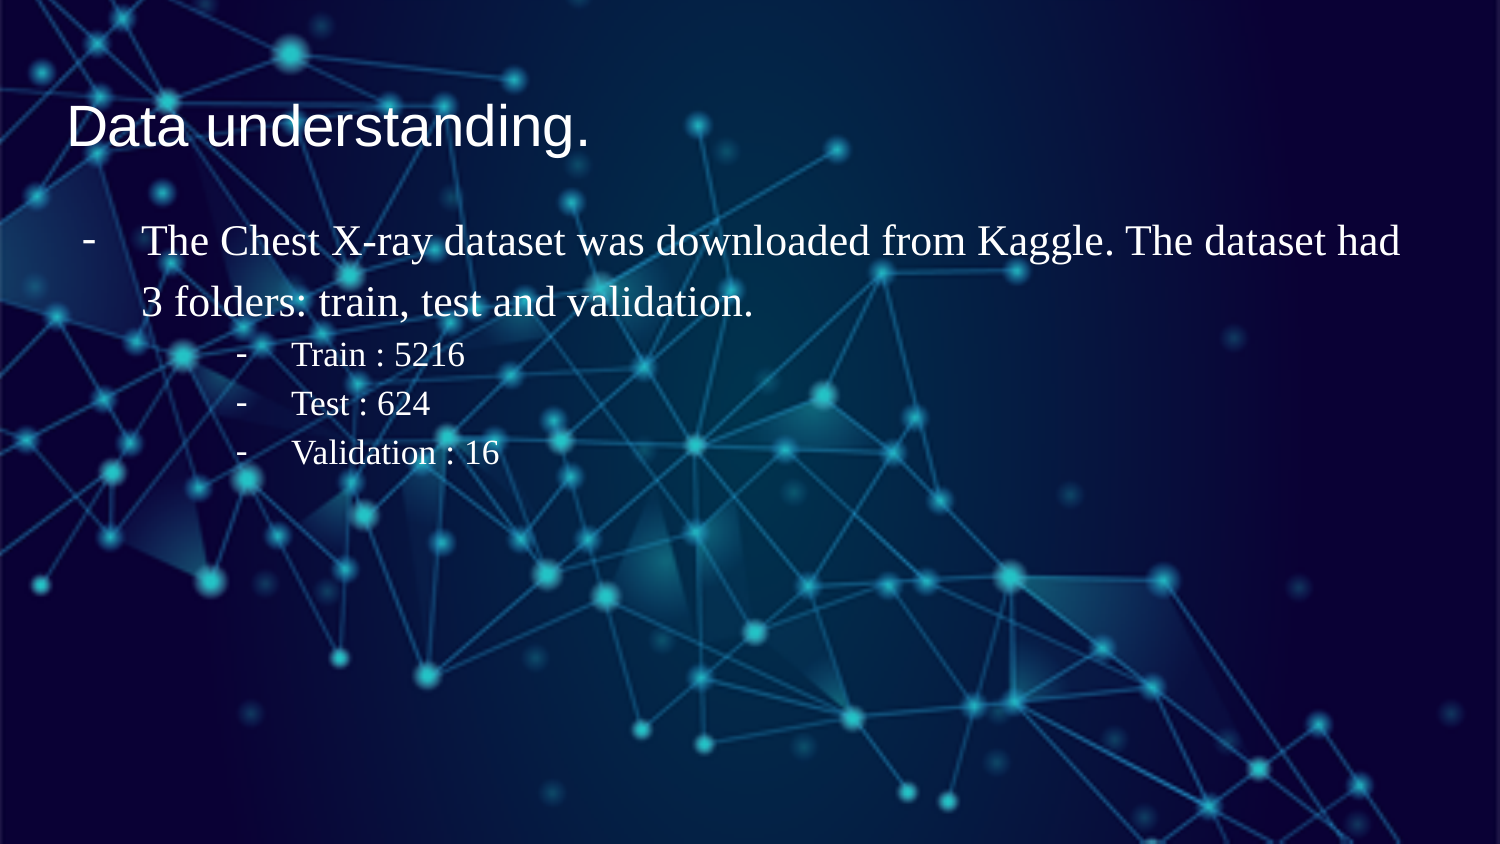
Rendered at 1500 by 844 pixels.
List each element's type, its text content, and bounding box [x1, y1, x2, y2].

title Data understanding. [51, 72, 1449, 167]
picture [0, 0, 1500, 844]
list The Chest X-ray dataset was downloaded from Kaggle. The dataset had 3 folders: train, test and validation. Train : 5216 Test : 624 Validation : 16 [51, 189, 1449, 750]
